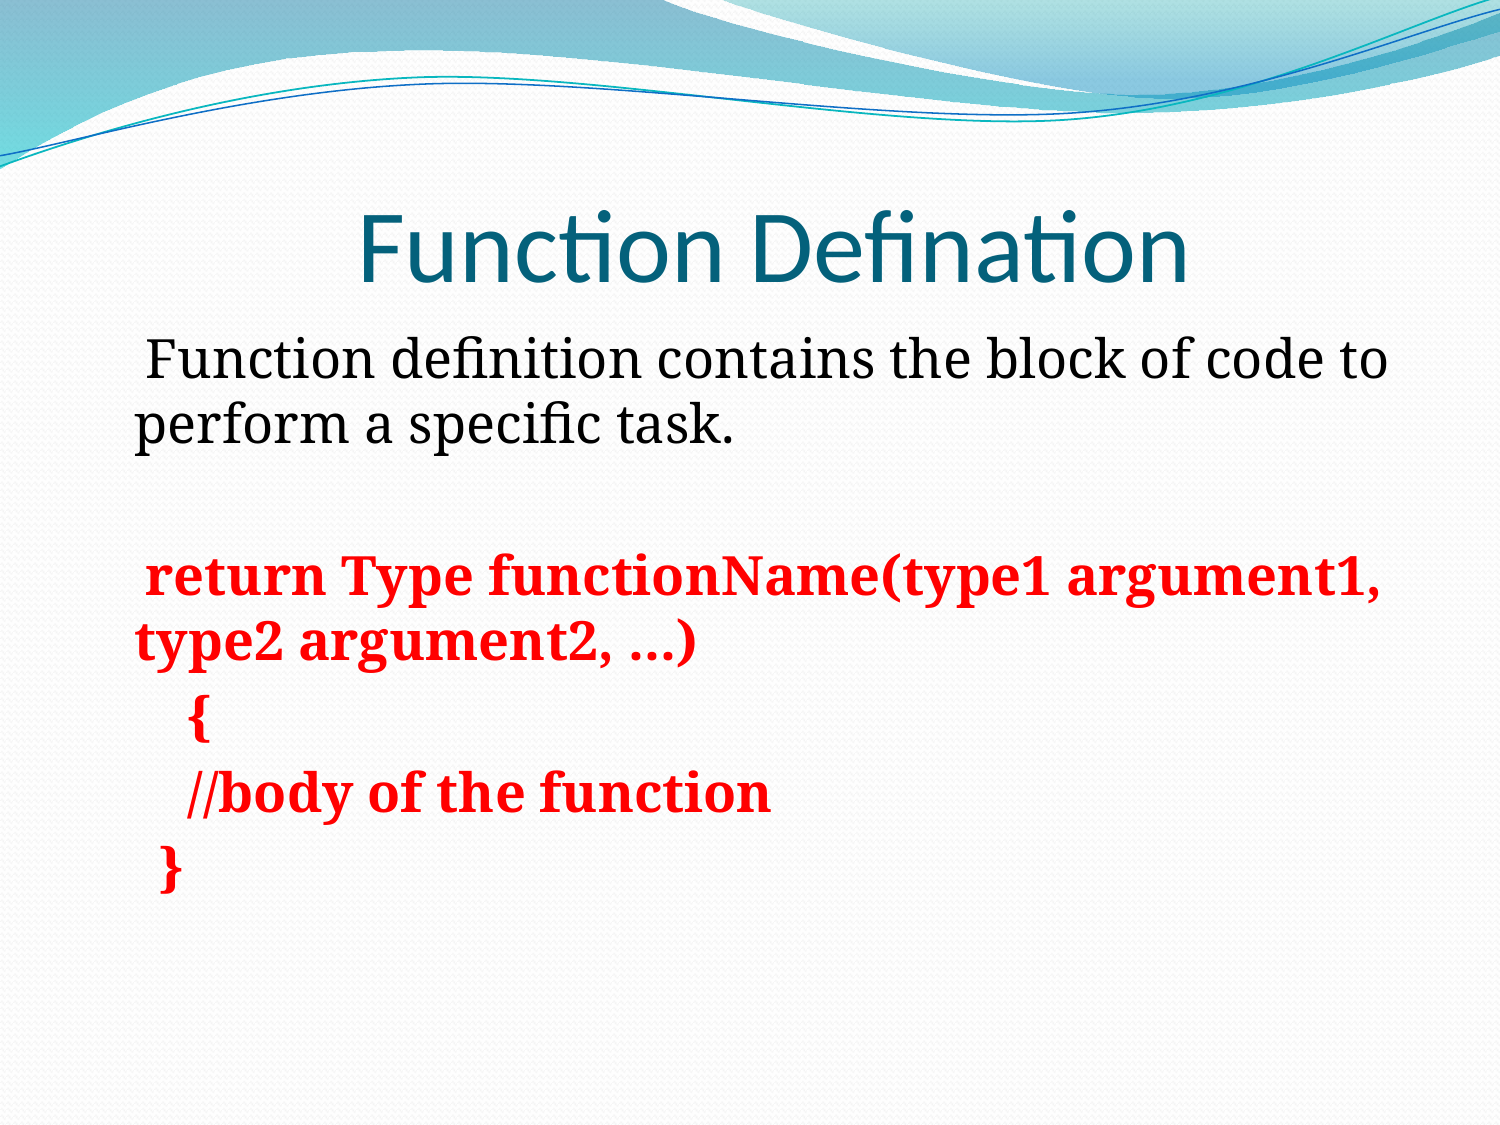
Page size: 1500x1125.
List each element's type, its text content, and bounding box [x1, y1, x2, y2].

title Function Defination [75, 115, 1425, 303]
list Function definition contains the block of code to perform a specific task. return Type functionName(type1 argument1, type2 argument2, ...) { //body of the function } [75, 317, 1425, 1038]
